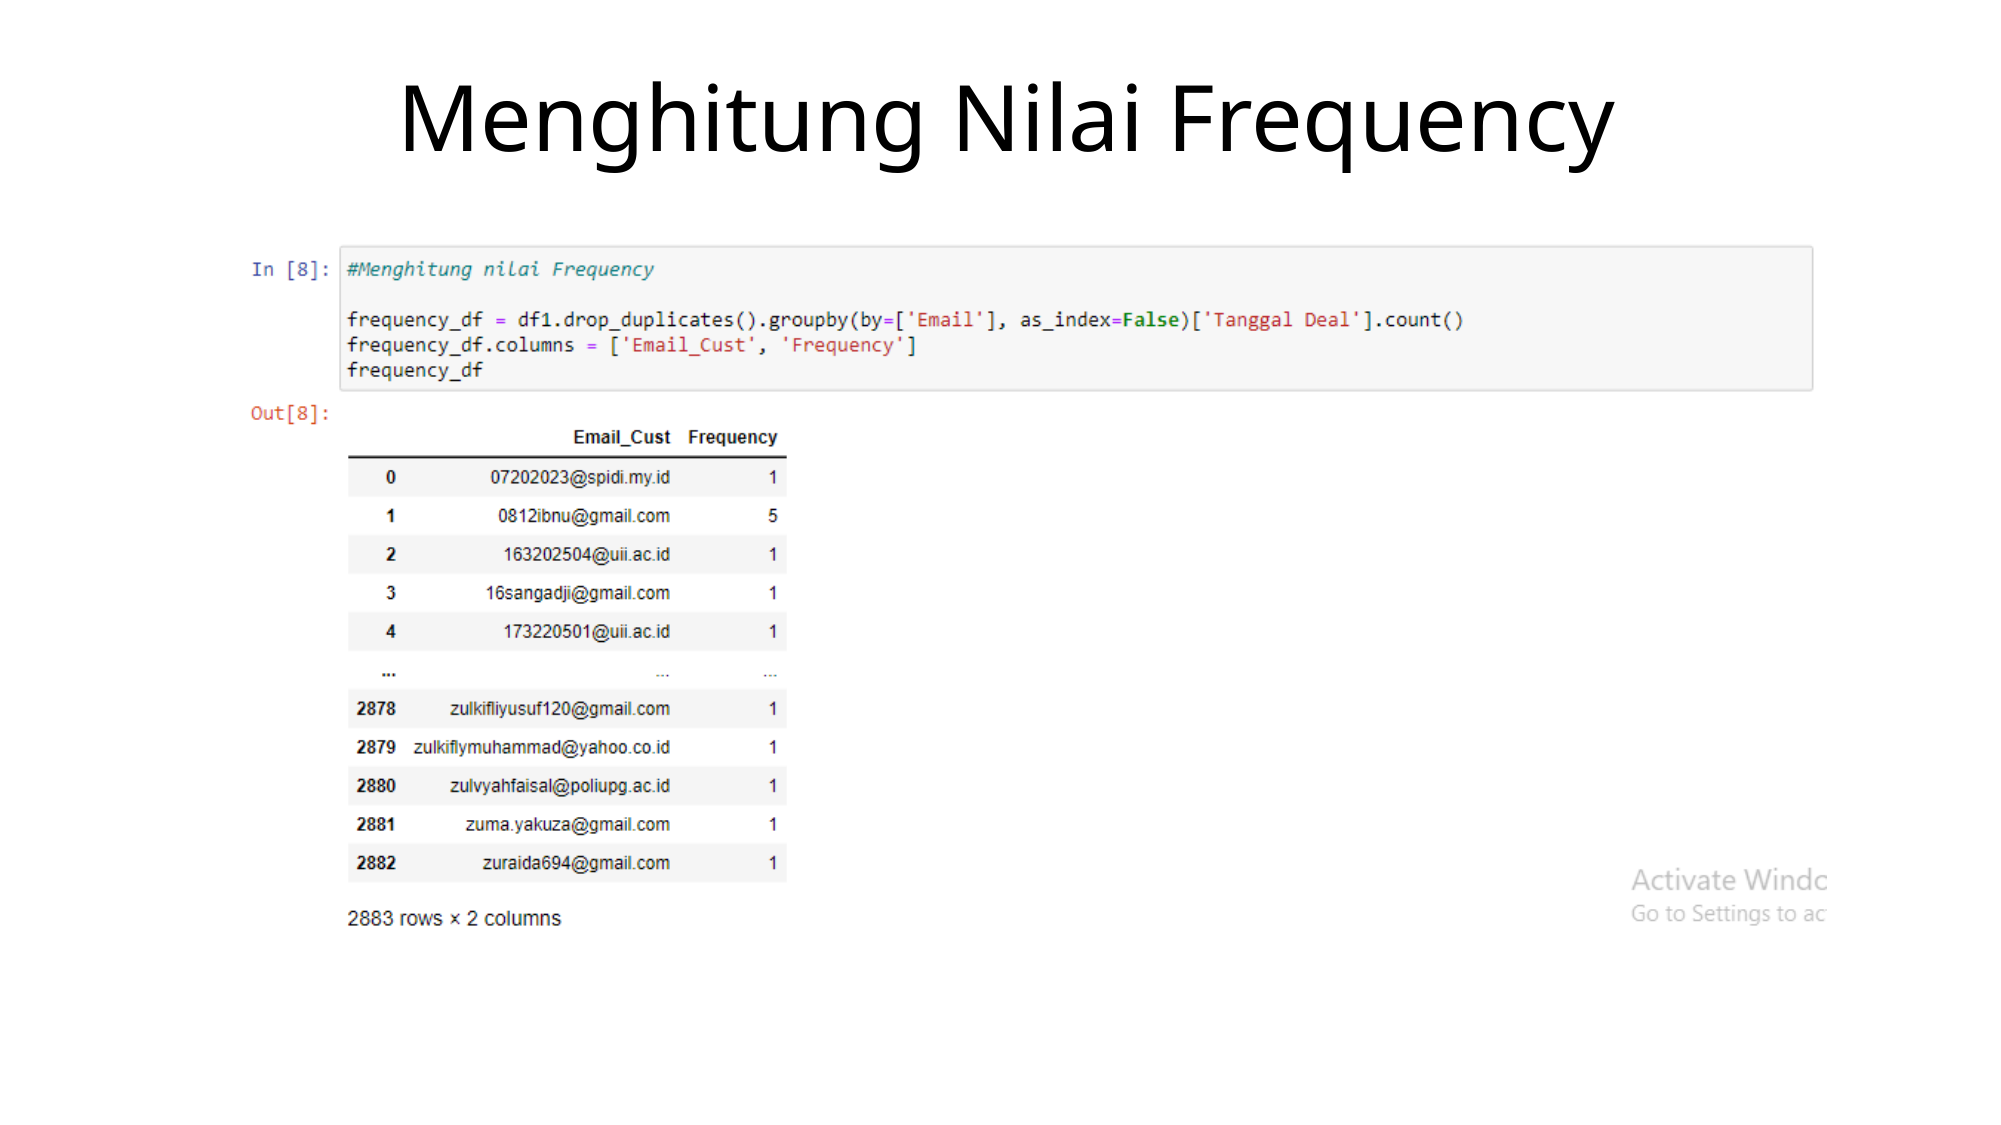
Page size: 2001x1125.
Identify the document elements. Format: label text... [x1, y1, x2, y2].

title Menghitung Nilai Frequency [137, 59, 1877, 184]
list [187, 239, 1827, 954]
